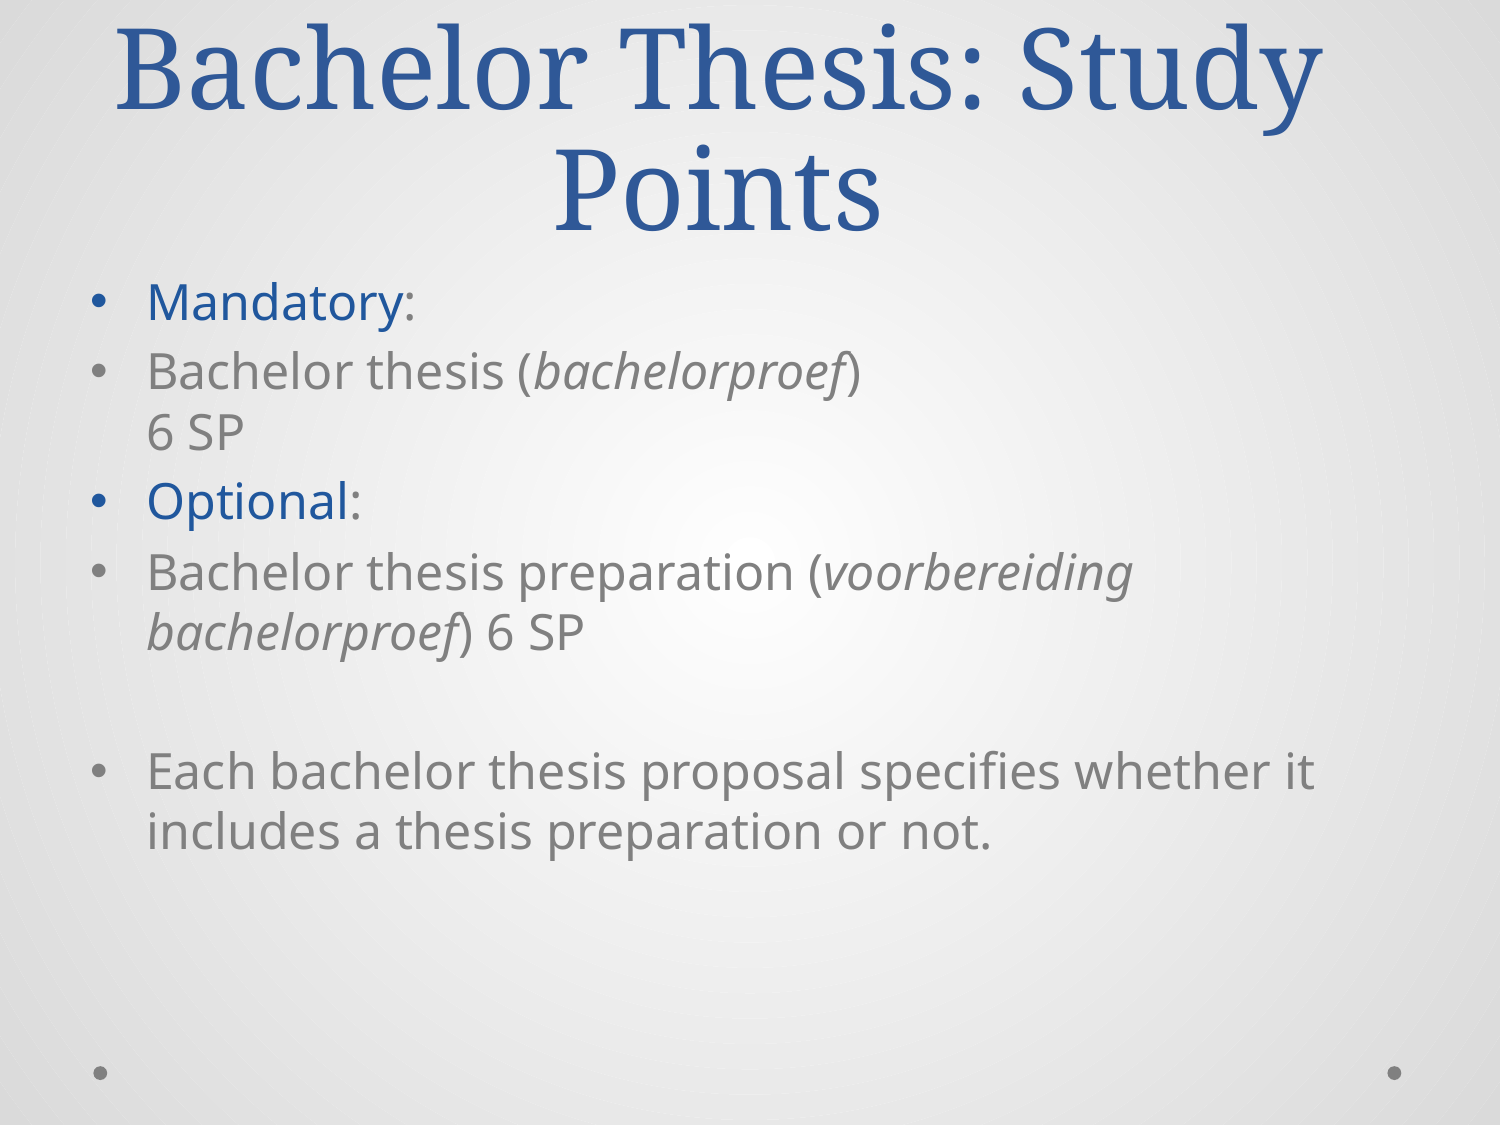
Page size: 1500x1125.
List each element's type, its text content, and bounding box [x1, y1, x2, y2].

list Mandatory: Bachelor thesis (bachelorproef) 6 SP Optional: Bachelor thesis preparation (voorbereiding bachelorproef) 6 SP Each bachelor thesis proposal specifies whether it includes a thesis preparation or not. [75, 262, 1425, 1005]
title Bachelor Thesis: Study Points [27, 40, 1410, 261]
